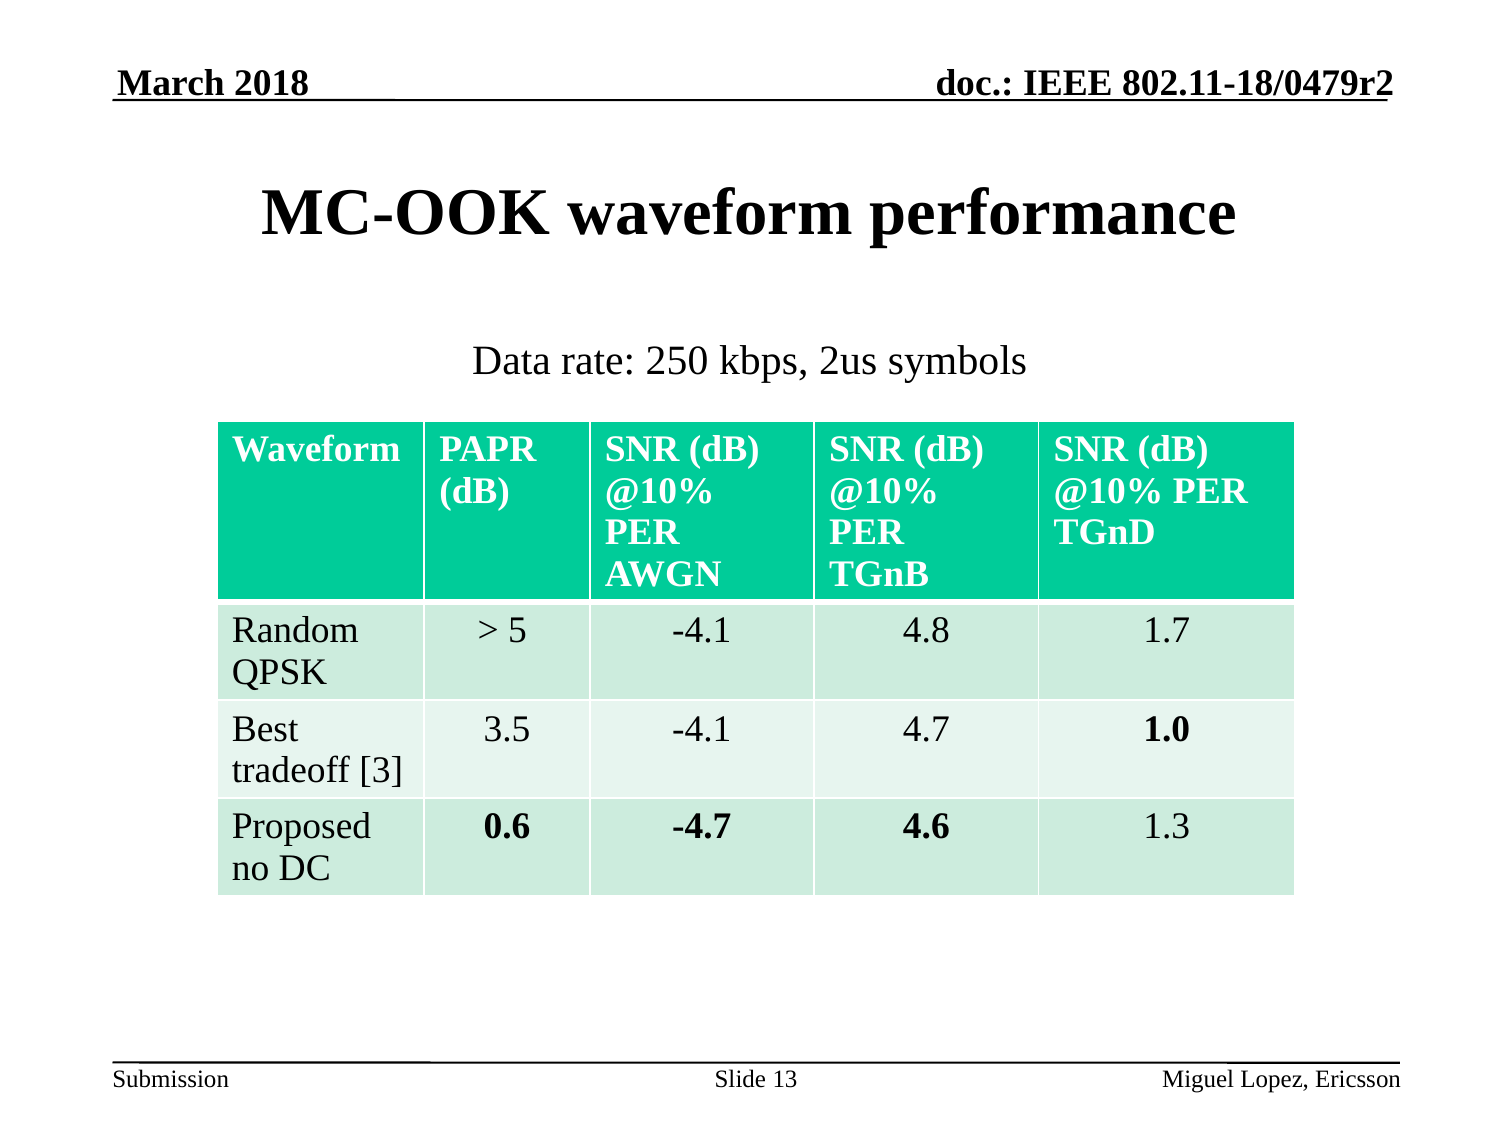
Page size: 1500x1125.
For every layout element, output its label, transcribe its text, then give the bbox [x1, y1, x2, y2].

table_header SNR (dB) @10% PER TGnD [1039, 422, 1294, 599]
table_cell 4.8 [815, 605, 1038, 699]
table_cell > 5 [425, 605, 589, 699]
table_cell 1.0 [1039, 701, 1294, 797]
list Data rate: 250 kbps, 2us symbols [112, 324, 1388, 1001]
table_cell -4.7 [591, 799, 813, 895]
table_header PAPR (dB) [425, 422, 589, 599]
table_cell 1.3 [1039, 799, 1294, 895]
slide_number Slide 13 [712, 1061, 800, 1123]
title MC-OOK waveform performance [112, 111, 1388, 303]
table_cell 3.5 [425, 701, 589, 797]
table_cell Random QPSK [218, 605, 423, 699]
table_header SNR (dB) @10% PER TGnB [815, 422, 1038, 599]
table_header SNR (dB) @10% PER AWGN [591, 422, 813, 599]
table_header Waveform [218, 422, 423, 599]
table_cell Proposed no DC [218, 799, 423, 895]
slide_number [116, 58, 507, 104]
table_cell Best tradeoff [3] [218, 701, 423, 797]
table_cell 4.7 [815, 701, 1038, 797]
table_cell 0.6 [425, 799, 589, 895]
table_cell -4.1 [591, 701, 813, 797]
table_cell -4.1 [591, 605, 813, 699]
table_cell 1.7 [1039, 605, 1294, 699]
table_cell 4.6 [815, 799, 1038, 895]
footer Miguel Lopez, Ericsson [1031, 1061, 1402, 1093]
